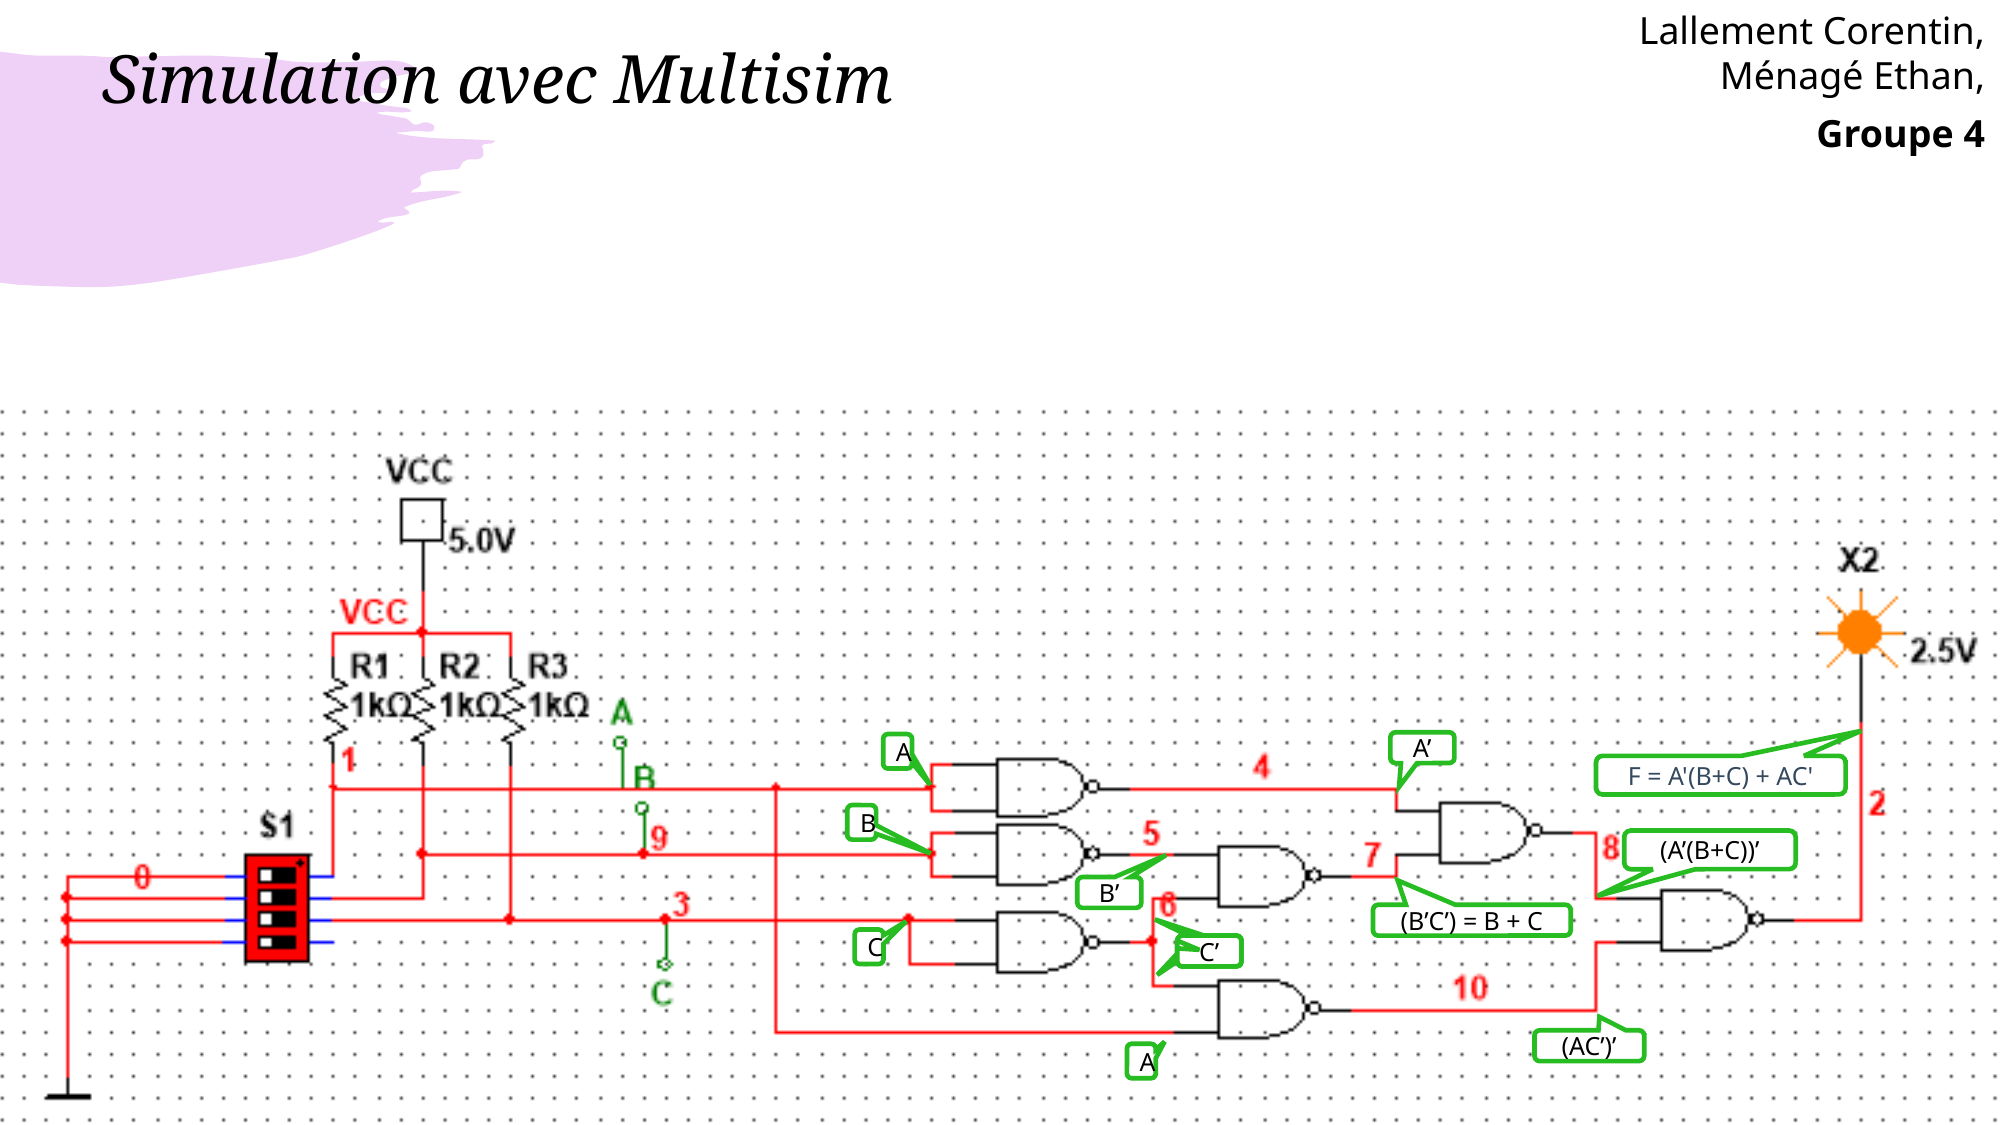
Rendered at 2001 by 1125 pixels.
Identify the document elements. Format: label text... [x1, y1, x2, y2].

picture [0, 406, 2000, 1125]
title Simulation avec Multisim [87, 0, 1813, 165]
text_box Lallement Corentin, Ménagé Ethan, Groupe 4 [1548, 0, 2000, 163]
